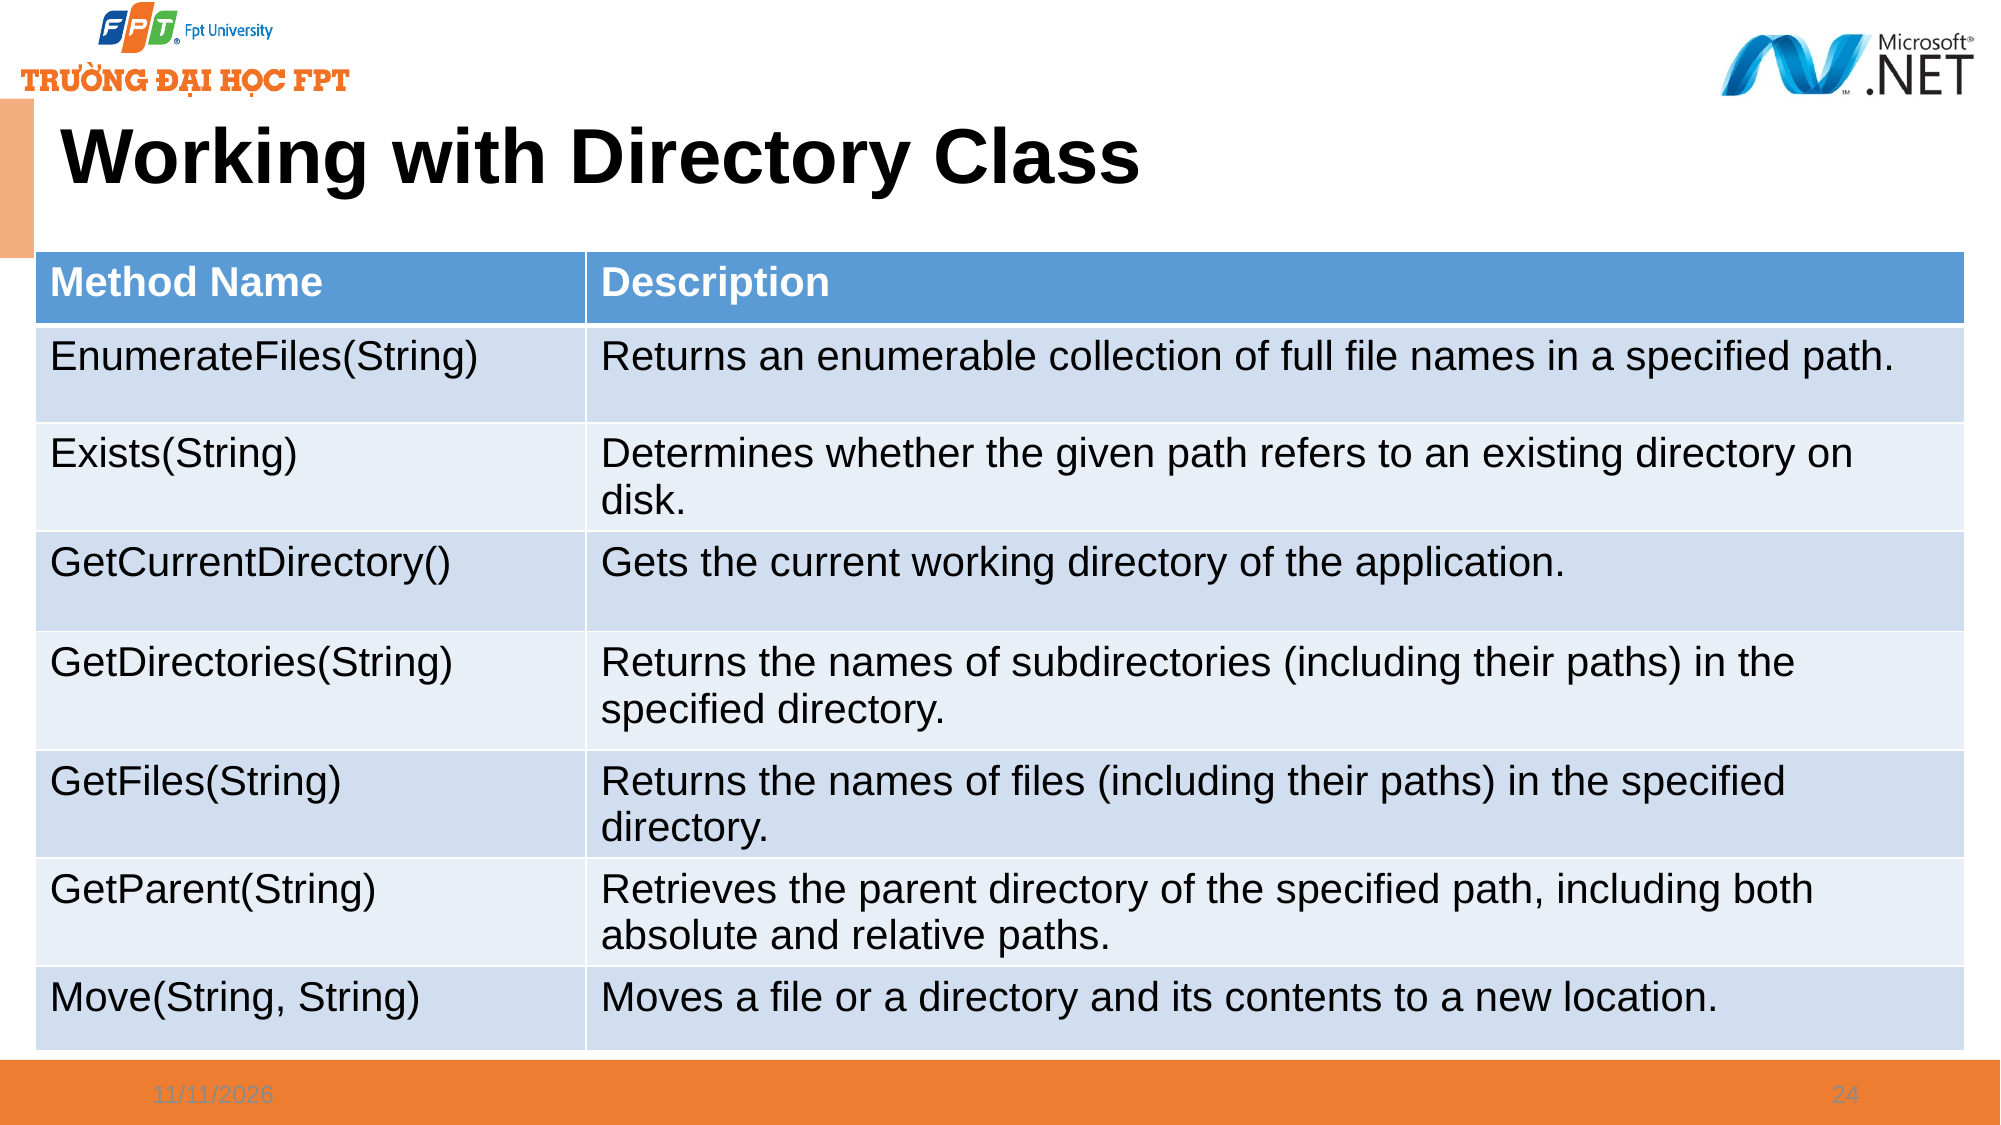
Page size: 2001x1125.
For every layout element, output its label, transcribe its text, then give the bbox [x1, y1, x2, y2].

table_cell Gets the current working directory of the application. [587, 532, 1964, 631]
table_cell Returns the names of subdirectories (including their paths) in the specified directory. [587, 632, 1964, 749]
table_cell EnumerateFiles(String) [36, 328, 585, 422]
table_cell Retrieves the parent directory of the specified path, including both absolute and relative paths. [587, 859, 1964, 965]
table_cell Returns an enumerable collection of full file names in a specified path. [587, 328, 1964, 422]
title Working with Directory Class [45, 112, 1398, 208]
table_cell GetParent(String) [36, 859, 585, 965]
table_cell Returns the names of files (including their paths) in the specified directory. [587, 751, 1964, 857]
picture [1685, 0, 2001, 129]
table_header Description [587, 252, 1964, 323]
table_cell Move(String, String) [36, 967, 585, 1050]
table_cell Exists(String) [36, 424, 585, 530]
table_cell Moves a file or a directory and its contents to a new location. [587, 967, 1964, 1050]
slide_number 24 [1424, 1063, 1875, 1123]
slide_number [137, 1063, 588, 1123]
table_cell GetFiles(String) [36, 751, 585, 857]
table_cell GetDirectories(String) [36, 632, 585, 749]
table_header Method Name [36, 252, 585, 323]
table_cell GetCurrentDirectory() [36, 532, 585, 631]
table_cell Determines whether the given path refers to an existing directory on disk. [587, 424, 1964, 530]
